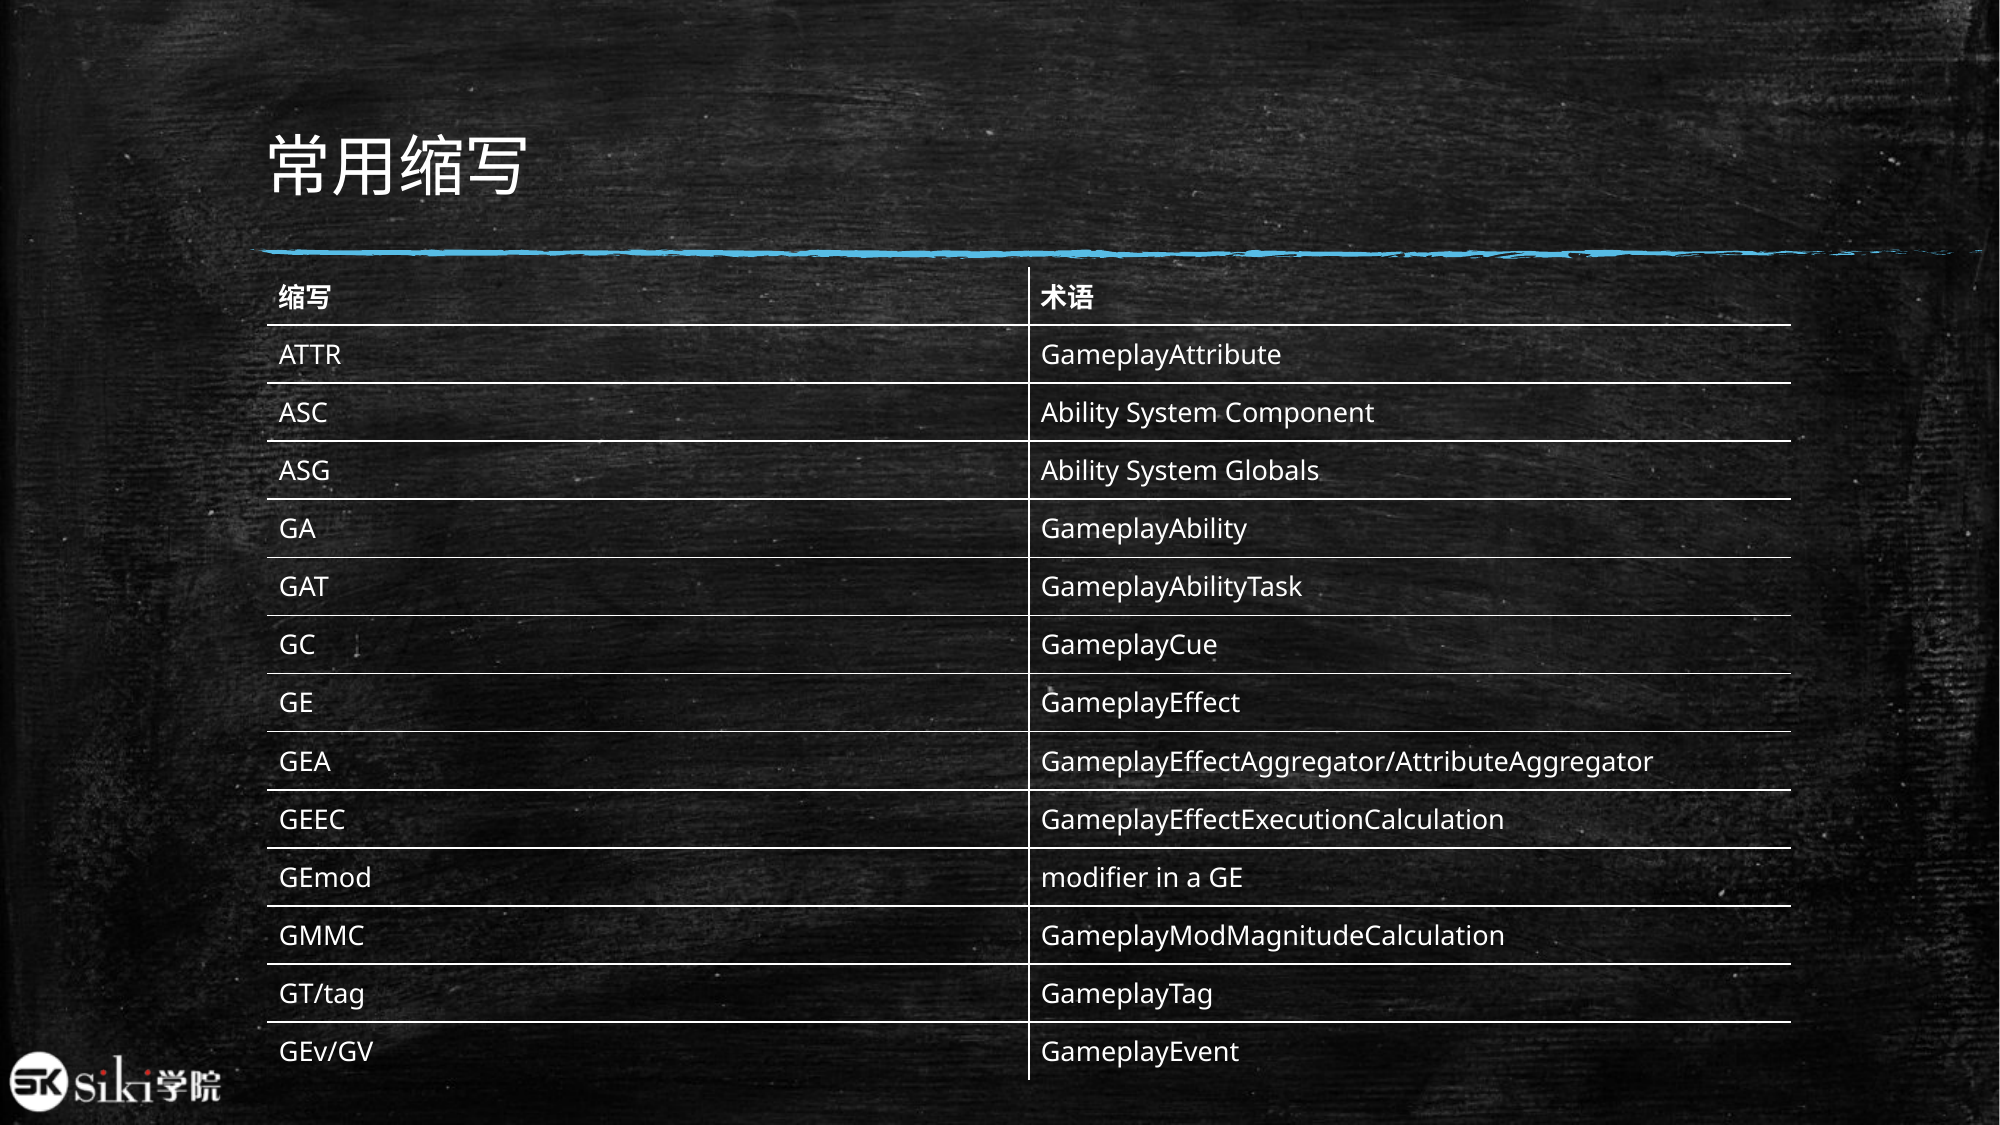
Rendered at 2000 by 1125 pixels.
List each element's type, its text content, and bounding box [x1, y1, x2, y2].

table_cell modifier in a GE [1030, 849, 1791, 905]
table_cell GT/tag [267, 965, 1028, 1021]
table_cell GameplayTag [1030, 965, 1791, 1021]
table_cell GEEC [267, 791, 1028, 847]
table_cell GEv/GV [267, 1023, 1028, 1080]
table_header 缩写 [267, 267, 1028, 324]
table_cell GEA [267, 732, 1028, 789]
table_cell GameplayEffectExecutionCalculation [1030, 791, 1791, 847]
table_cell Ability System Globals [1030, 442, 1791, 498]
table_cell GA [267, 500, 1028, 557]
table_cell Ability System Component [1030, 384, 1791, 440]
table_cell GameplayAttribute [1030, 326, 1791, 382]
table_cell GC [267, 616, 1028, 673]
table_cell ATTR [267, 326, 1028, 382]
table_header 术语 [1030, 267, 1791, 324]
table_cell GMMC [267, 907, 1028, 963]
table_cell GEmod [267, 849, 1028, 905]
table_cell GameplayEffectAggregator/AttributeAggregator [1030, 732, 1791, 789]
table_cell GameplayEffect [1030, 674, 1791, 731]
table_cell ASC [267, 384, 1028, 440]
table_cell ASG [267, 442, 1028, 498]
table_cell GameplayModMagnitudeCalculation [1030, 907, 1791, 963]
table_cell GameplayAbilityTask [1030, 558, 1791, 615]
title 常用缩写 [249, 45, 1750, 213]
table_cell GameplayAbility [1030, 500, 1791, 557]
table_cell GameplayCue [1030, 616, 1791, 673]
picture [7, 1046, 224, 1118]
table_cell GAT [267, 558, 1028, 615]
table_cell GameplayEvent [1030, 1023, 1791, 1080]
table_cell GE [267, 674, 1028, 731]
